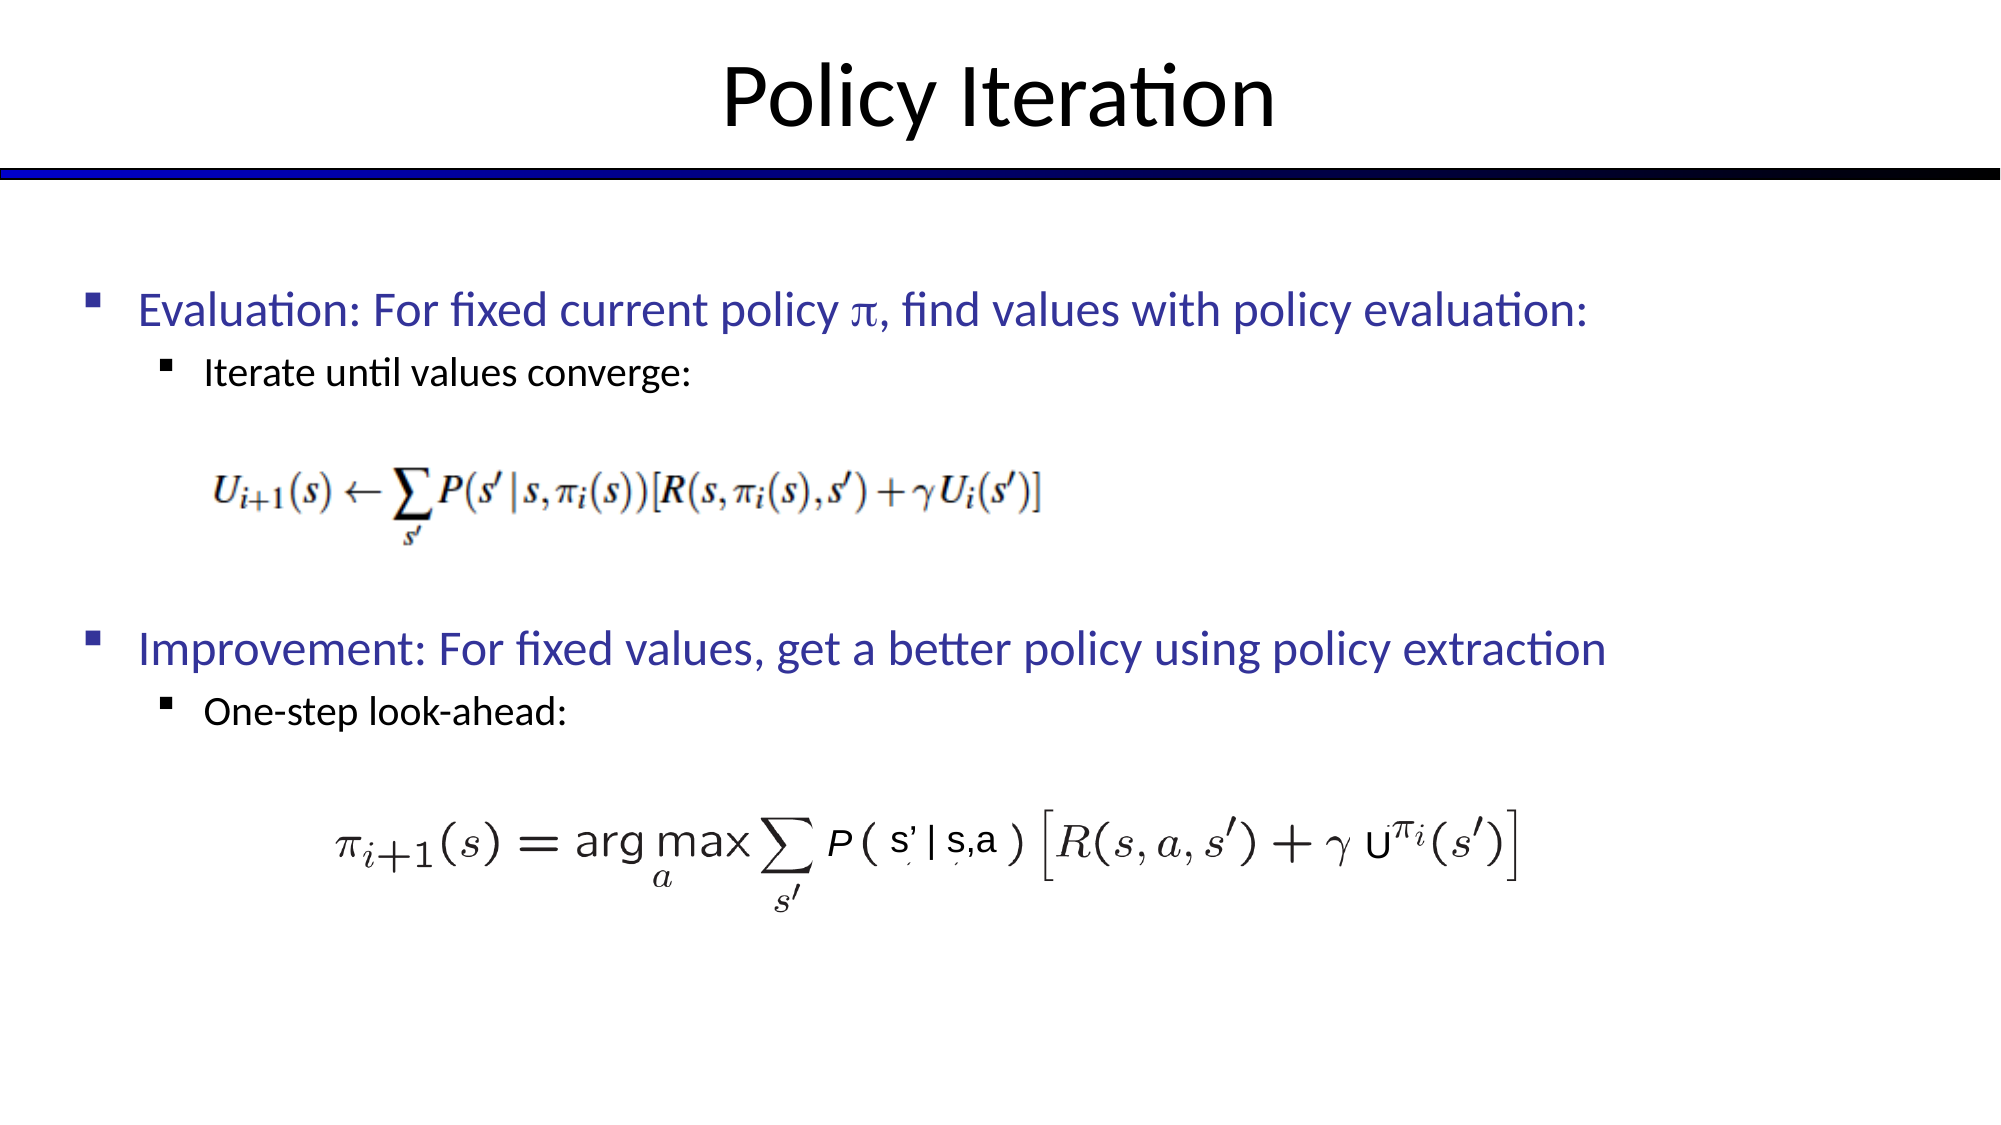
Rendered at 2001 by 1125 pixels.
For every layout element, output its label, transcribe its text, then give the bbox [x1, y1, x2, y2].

title Policy Iteration [0, 0, 2000, 184]
list Evaluation: For fixed current policy , find values with policy evaluation: Iterate until values converge: Improvement: For fixed values, get a better policy using policy extraction One-step look-ahead: [66, 228, 1934, 1006]
picture [332, 807, 1517, 913]
picture [181, 449, 1048, 561]
